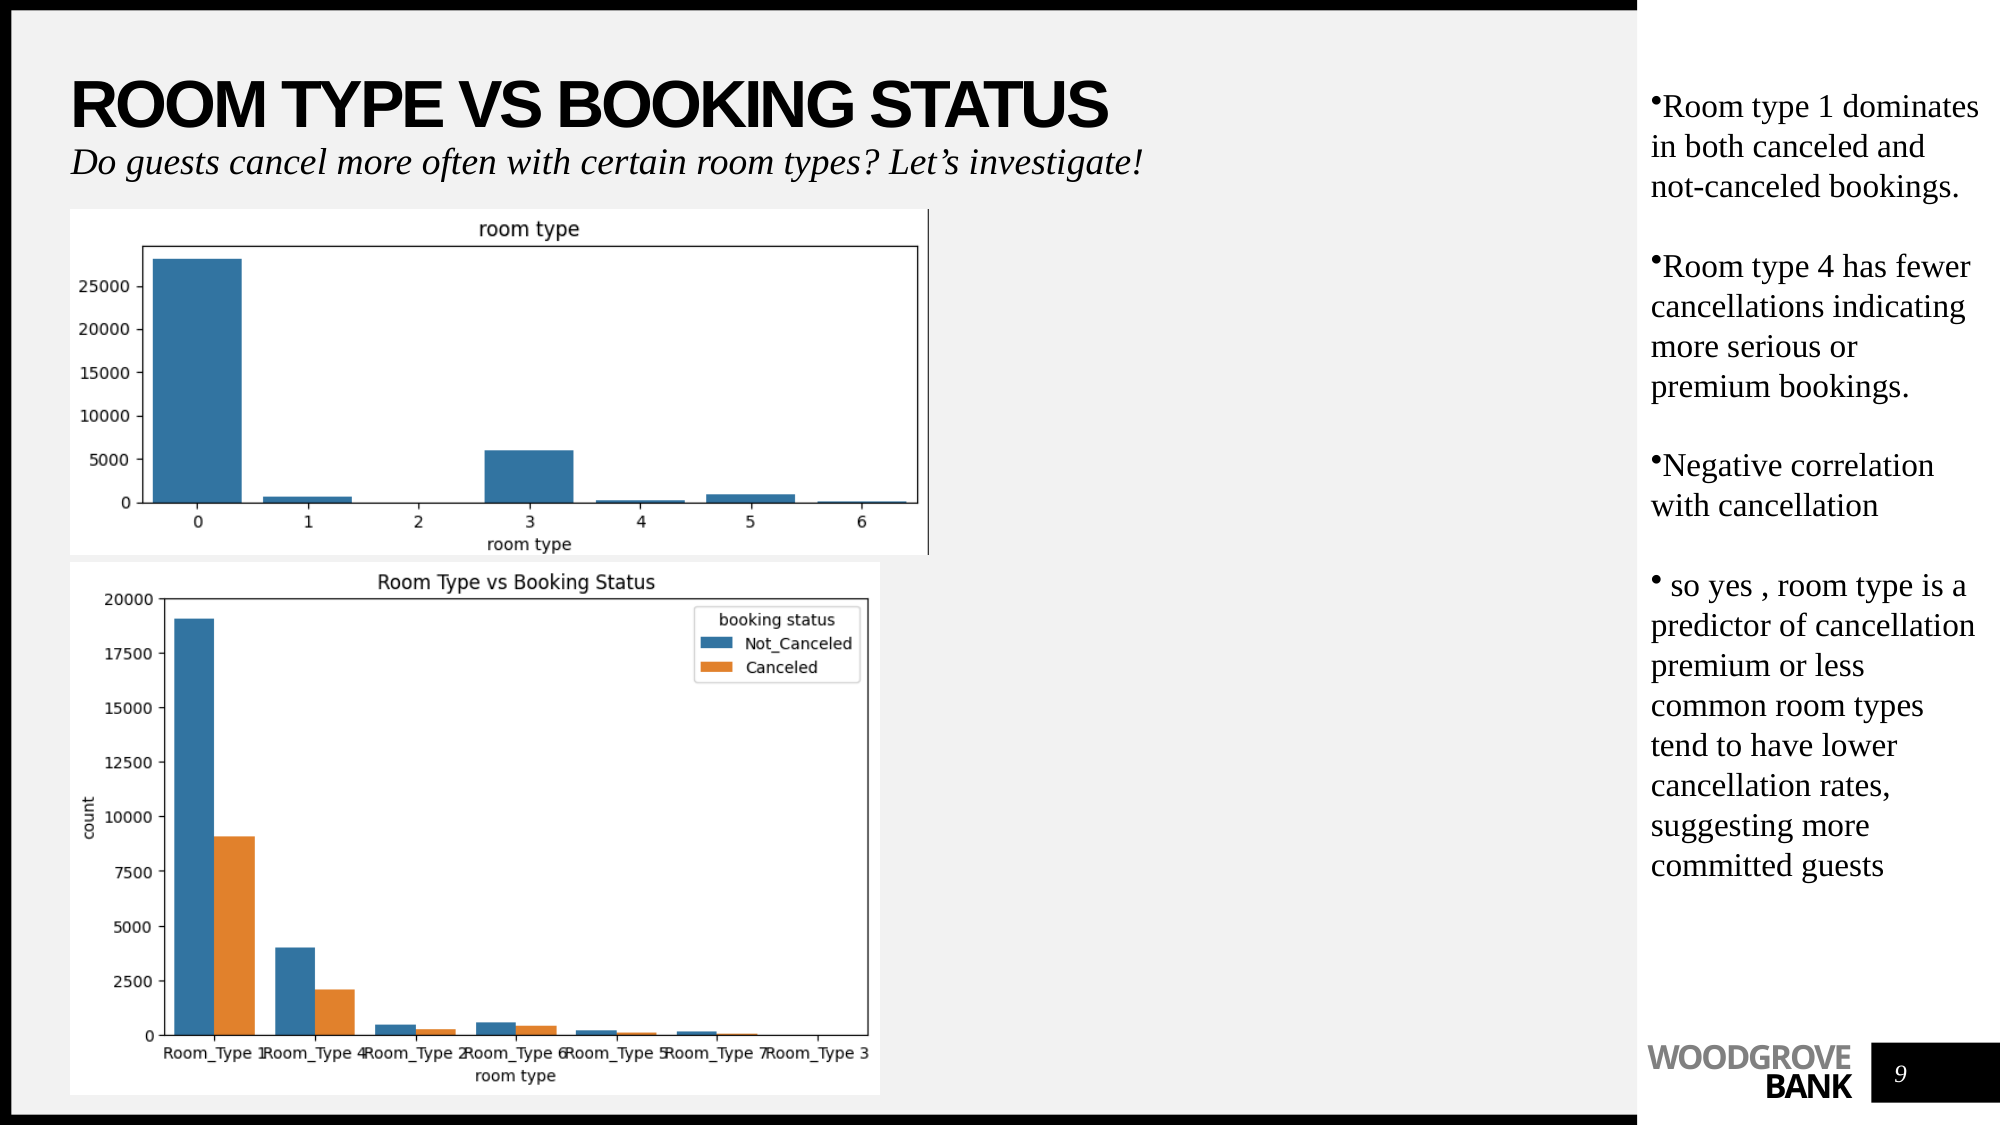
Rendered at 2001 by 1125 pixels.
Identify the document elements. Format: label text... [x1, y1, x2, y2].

list Do guests cancel more often with certain room types? Let’s investigate! [70, 141, 1580, 201]
picture [70, 209, 929, 555]
text_box Room type 1 dominates in both canceled and not-canceled bookings. Room type 4 has fewer cancellations indicating more serious or premium bookings. Negative correlation with cancellation so yes , room type is a predictor of cancellation premium or less common room types tend to have lower cancellation rates, suggesting more committed guests [1635, 76, 2000, 936]
slide_number 9 [1877, 1050, 1924, 1096]
picture [70, 562, 880, 1095]
title Room Type vs Booking Status [70, 70, 1580, 141]
